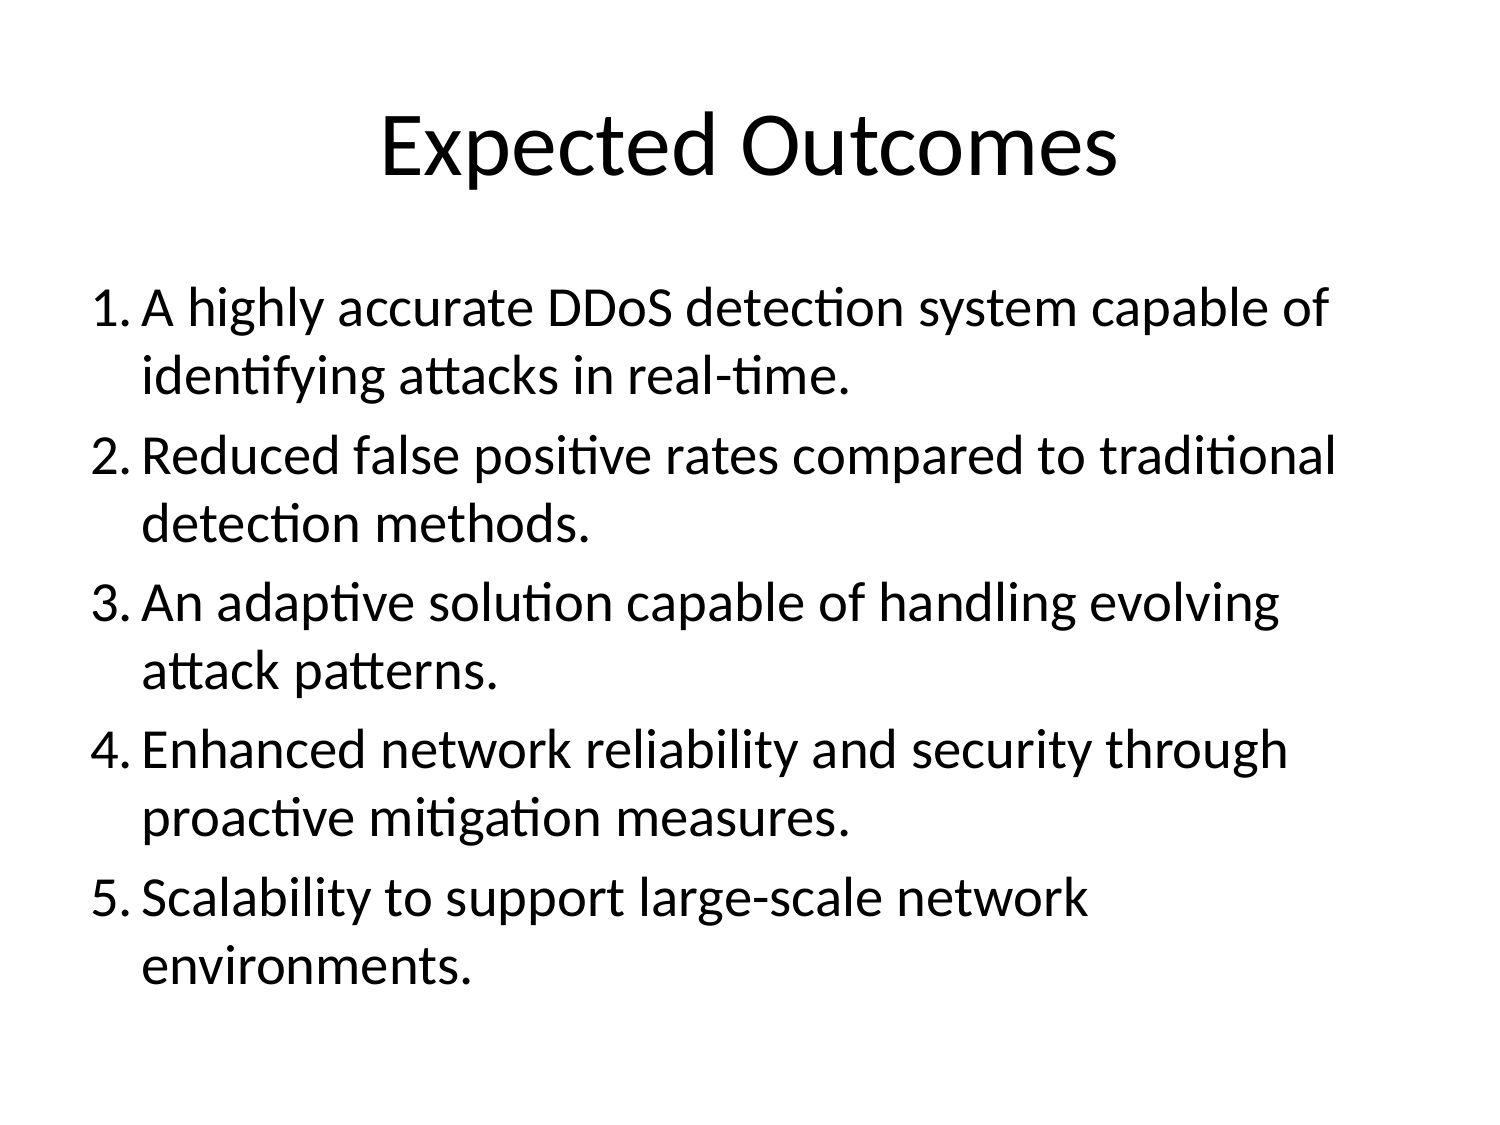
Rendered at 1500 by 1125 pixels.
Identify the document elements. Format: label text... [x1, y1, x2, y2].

list A highly accurate DDoS detection system capable of identifying attacks in real-time. Reduced false positive rates compared to traditional detection methods. An adaptive solution capable of handling evolving attack patterns. Enhanced network reliability and security through proactive mitigation measures. Scalability to support large-scale network environments. [75, 262, 1425, 1005]
title Expected Outcomes [75, 45, 1425, 233]
